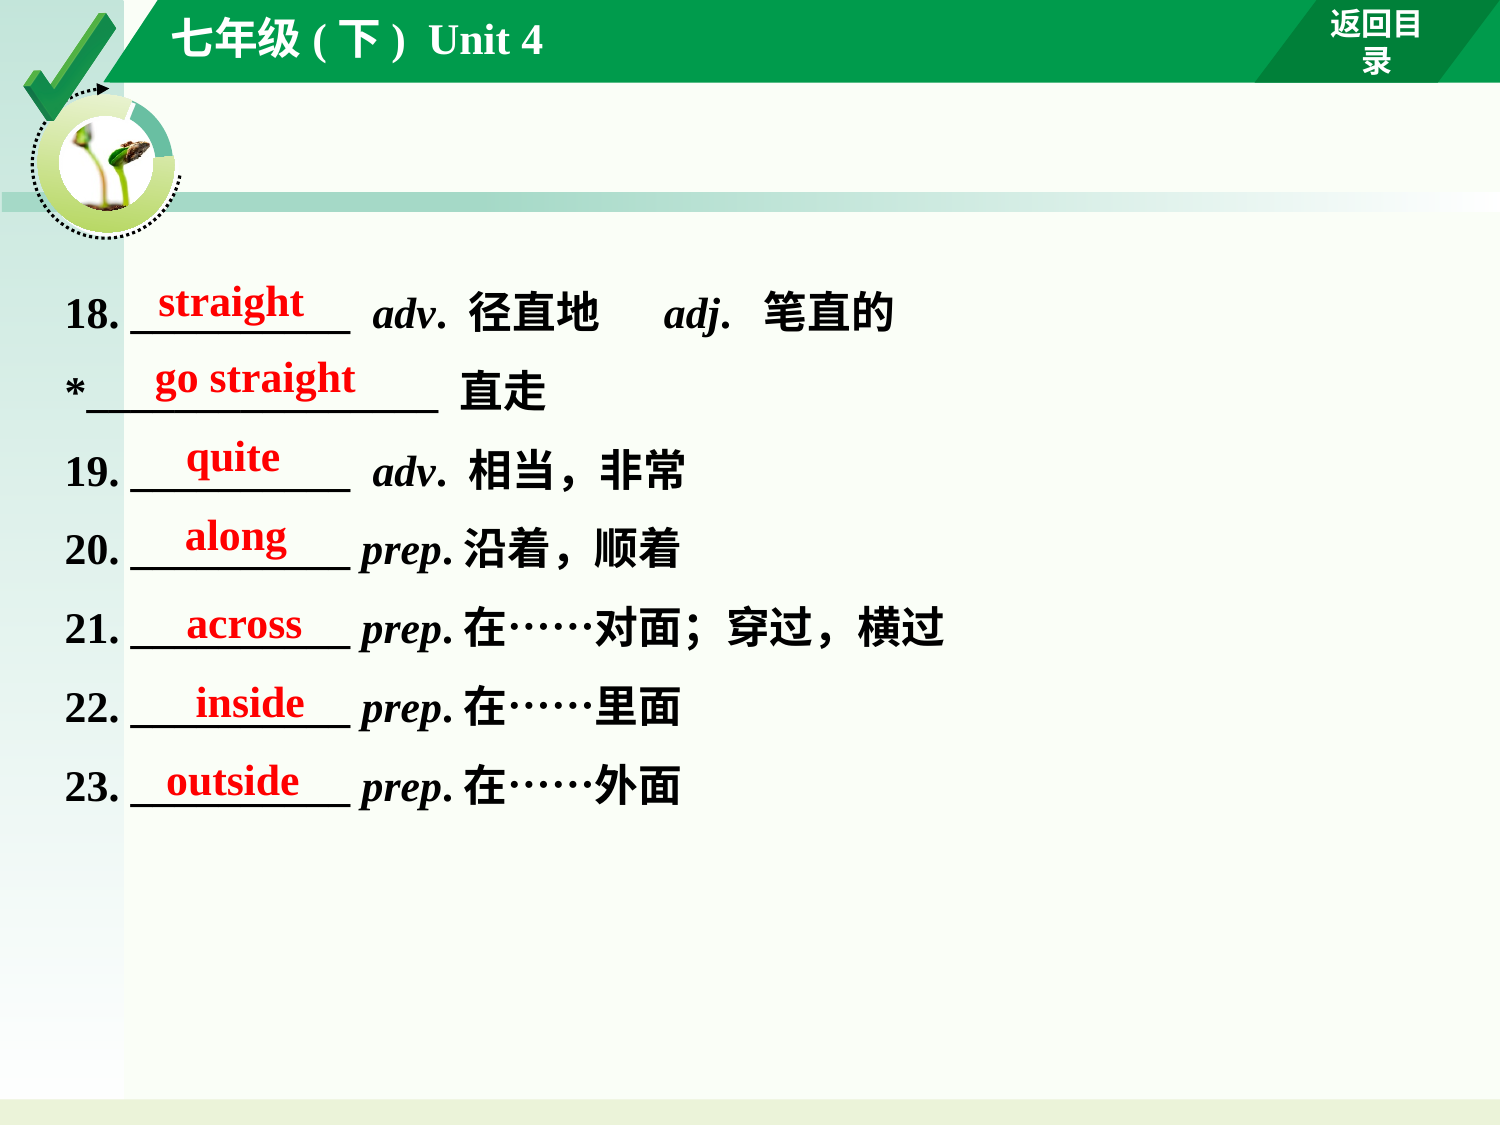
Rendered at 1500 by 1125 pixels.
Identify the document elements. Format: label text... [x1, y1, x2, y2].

text_box 18. __________ adv. 径直地 adj. 笔直的 *________________ 直走 19. __________ adv. 相当，非常 20. __________ prep.沿着，顺着 21. __________ prep.在……对面；穿过，横过 22. __________ prep.在……里面 23. __________ prep.在……外面 [49, 251, 1382, 818]
text_box inside [169, 665, 325, 734]
text_box quite [160, 420, 341, 488]
text_box across [171, 587, 337, 655]
text_box straight [132, 265, 343, 333]
text_box go straight [139, 341, 402, 409]
text_box along [169, 499, 313, 567]
text_box outside [151, 743, 328, 812]
picture [22, 11, 155, 211]
